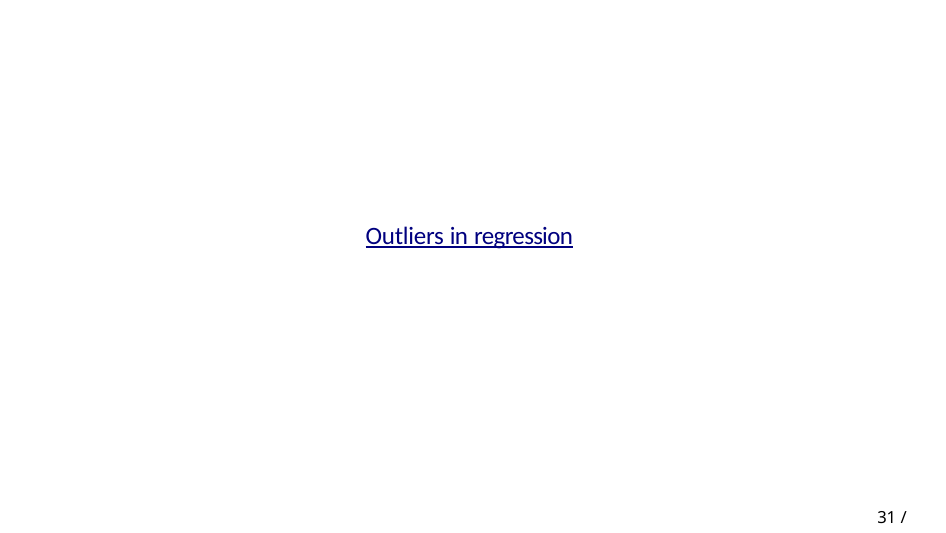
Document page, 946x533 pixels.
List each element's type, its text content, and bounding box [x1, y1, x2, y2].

slide_number 31 / 40 [871, 501, 930, 533]
text_box Outliers in regression [363, 217, 582, 250]
